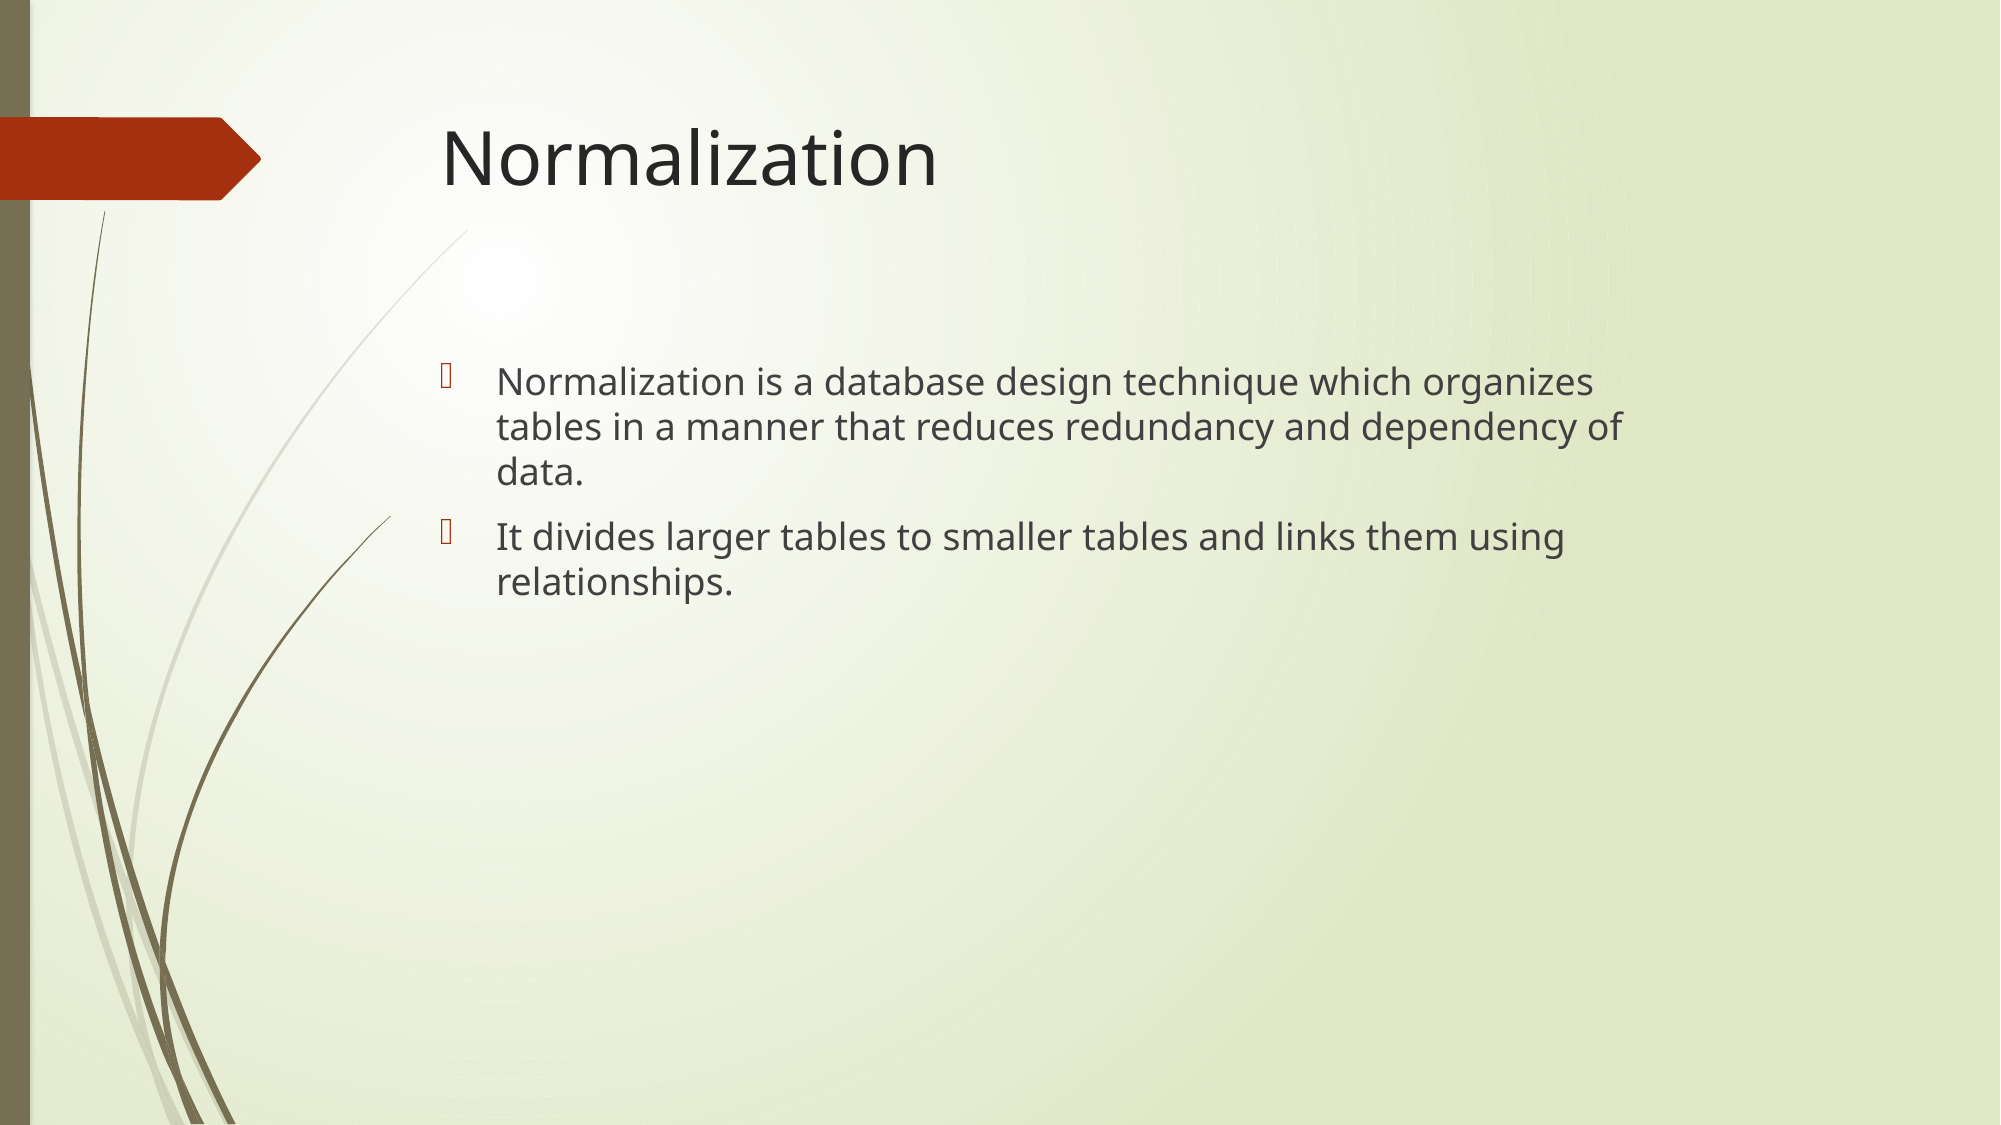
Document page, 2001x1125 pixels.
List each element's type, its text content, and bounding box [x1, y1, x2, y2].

title Normalization [425, 102, 1888, 313]
list Normalization is a database design technique which organizes tables in a manner that reduces redundancy and dependency of data. It divides larger tables to smaller tables and links them using relationships. [424, 350, 1725, 970]
